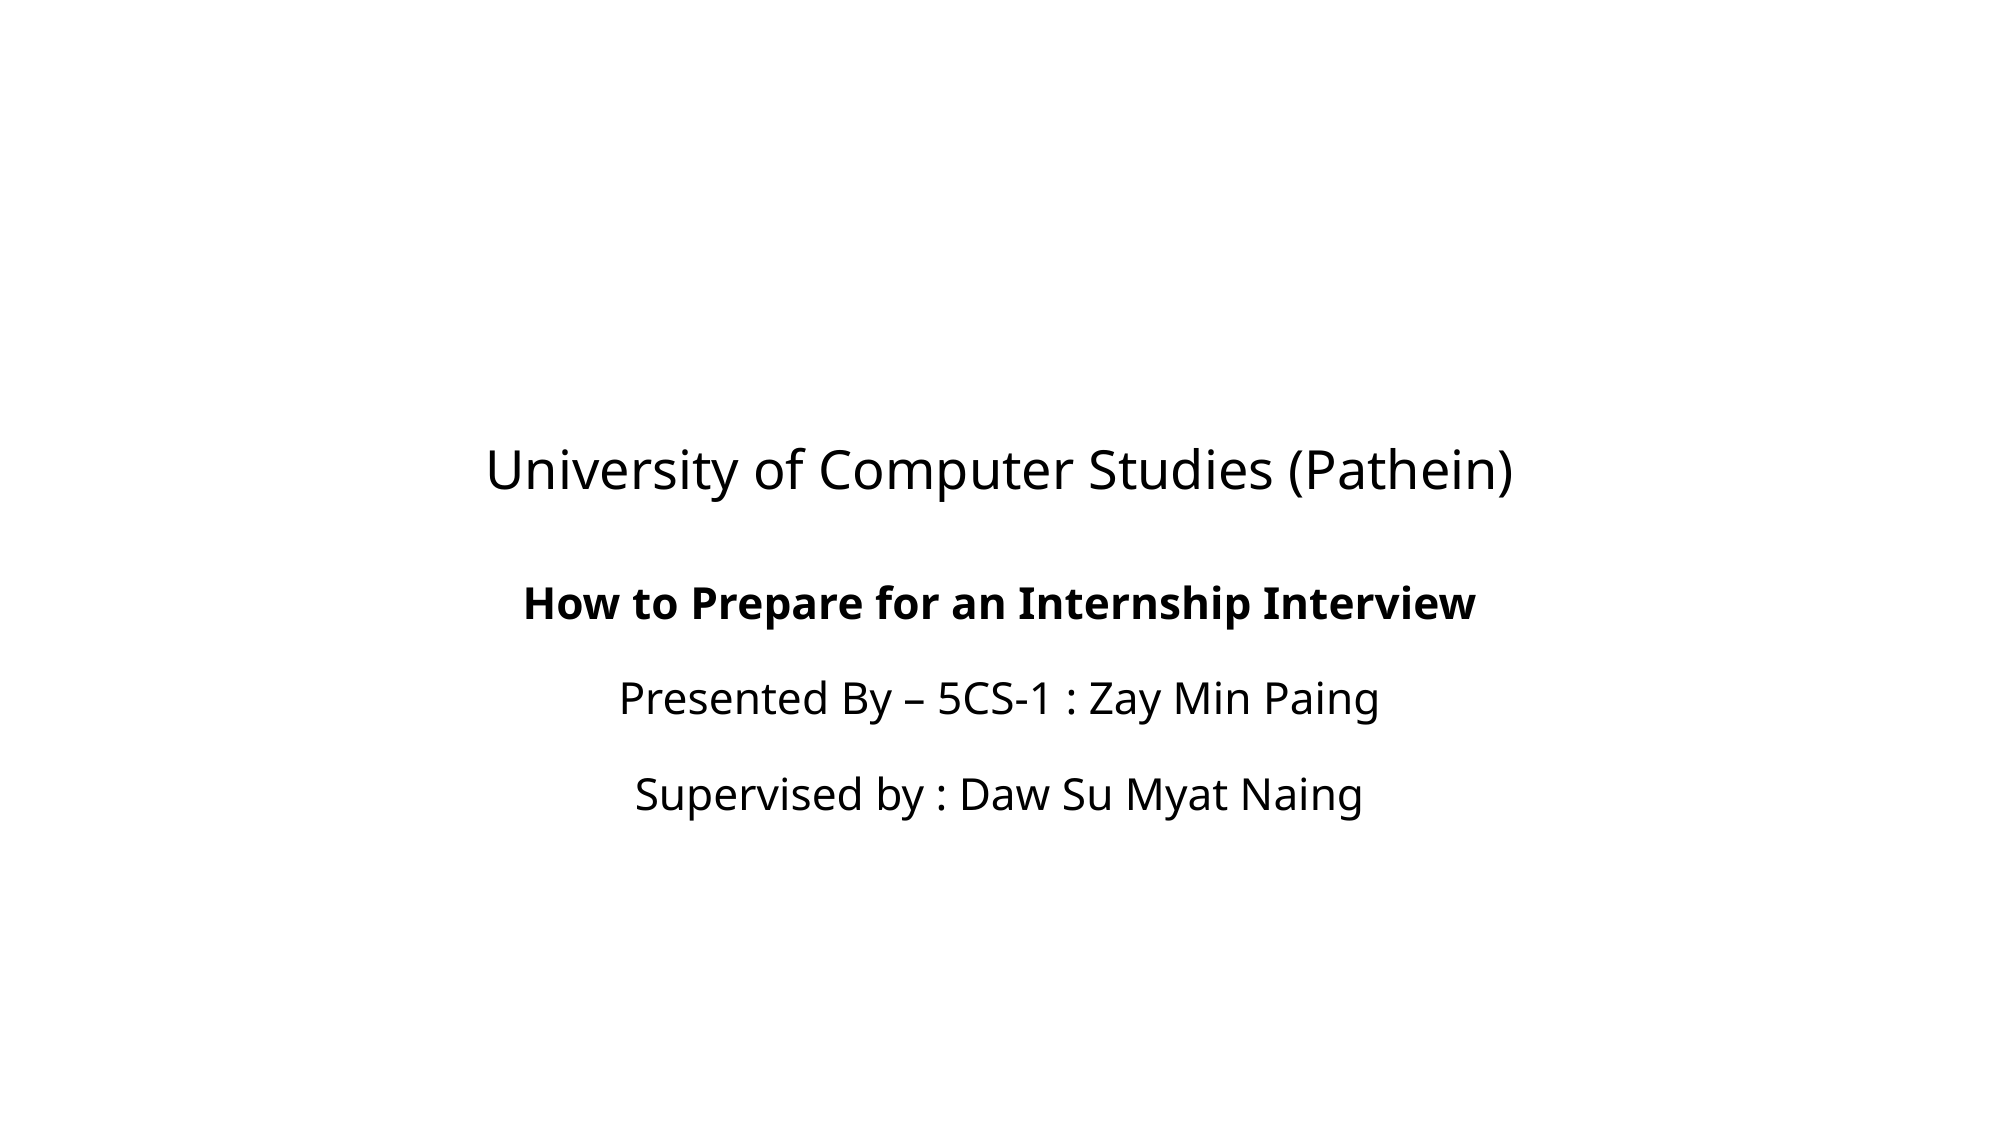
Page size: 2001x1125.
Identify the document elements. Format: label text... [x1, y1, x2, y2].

title University of Computer Studies (Pathein) How to Prepare for an Internship Interview Presented By – 5CS-1 : Zay Min Paing Supervised by : Daw Su Myat Naing [249, 435, 1750, 828]
